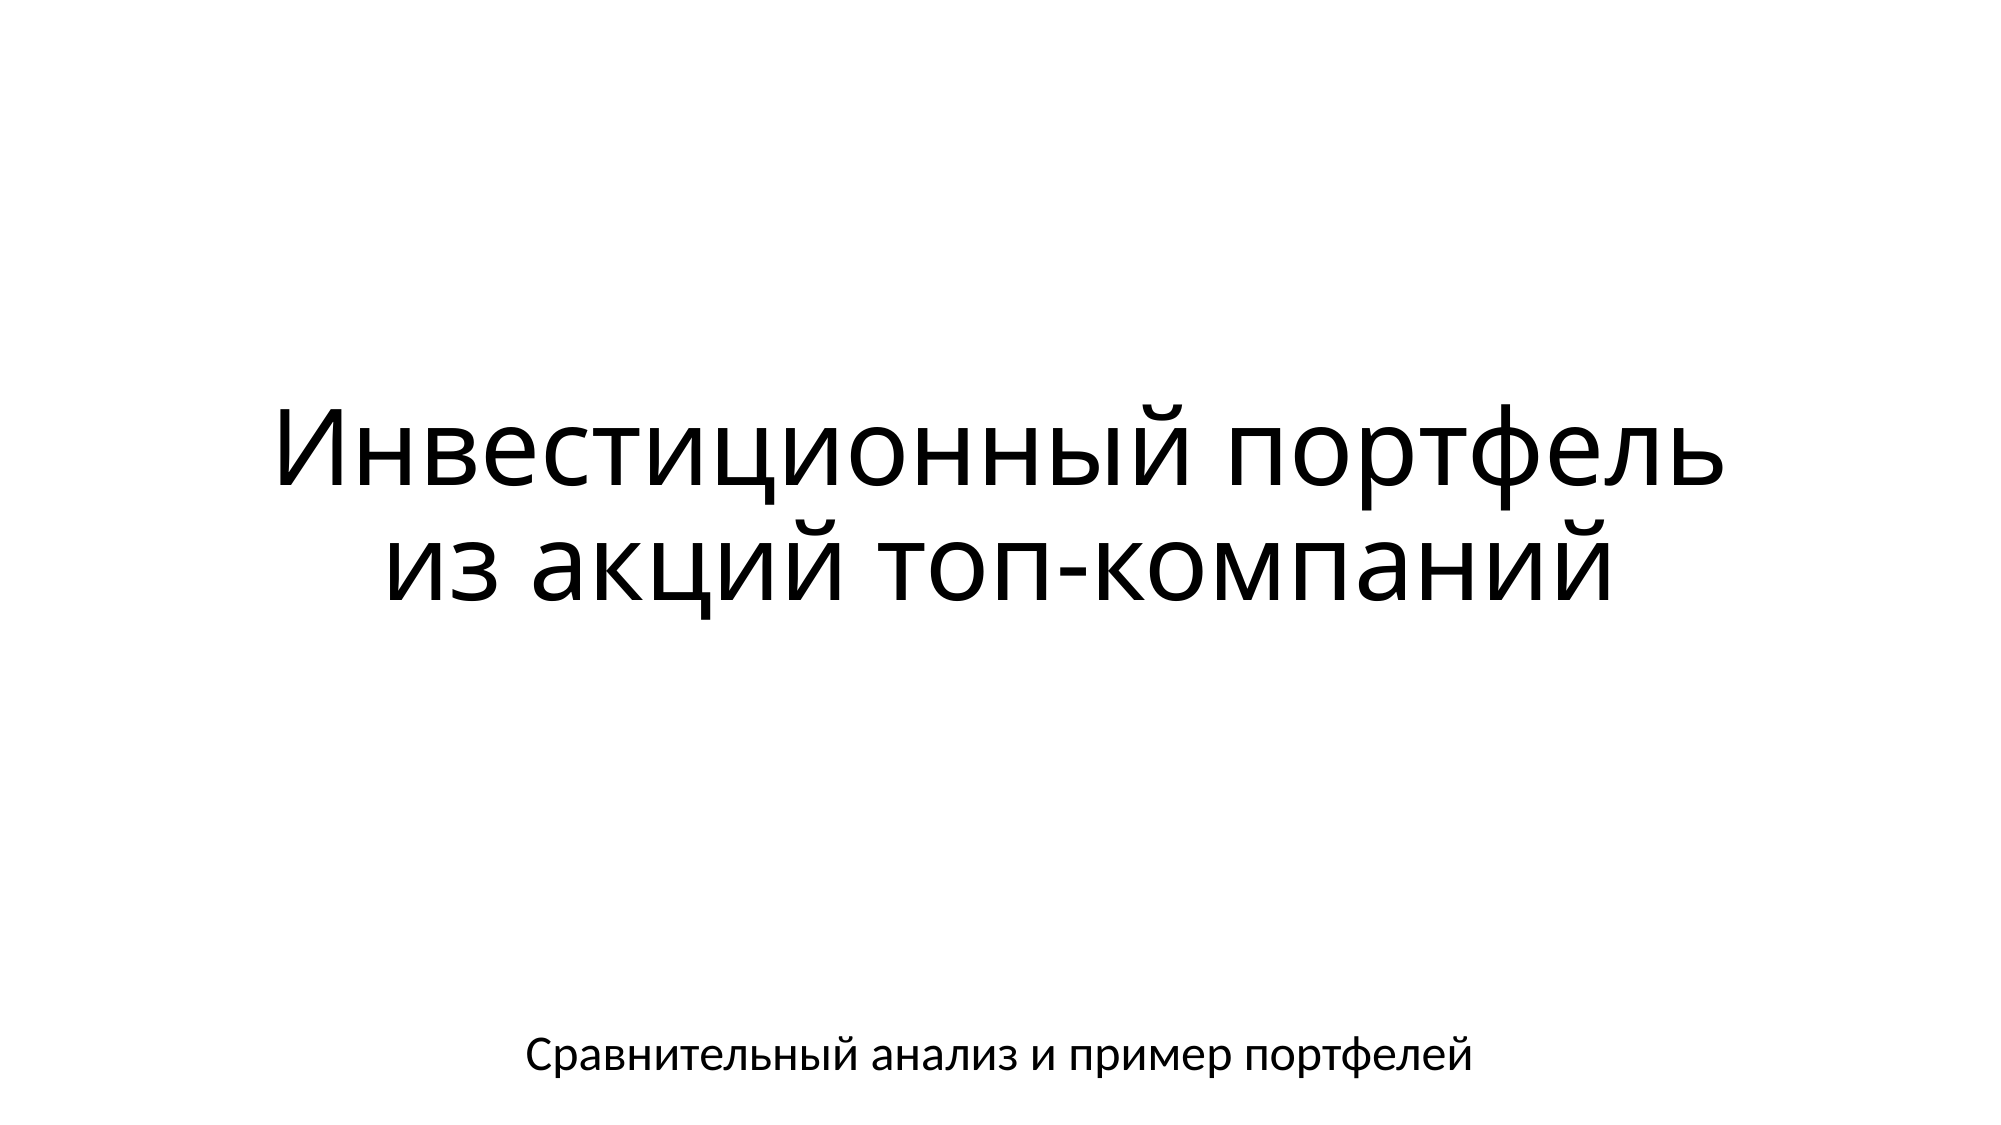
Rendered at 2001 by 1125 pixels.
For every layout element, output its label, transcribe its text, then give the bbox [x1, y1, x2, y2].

subtitle Сравнительный анализ и пример портфелей [249, 1019, 1750, 1125]
title Инвестиционный портфель из акций топ-компаний [249, 366, 1750, 759]
